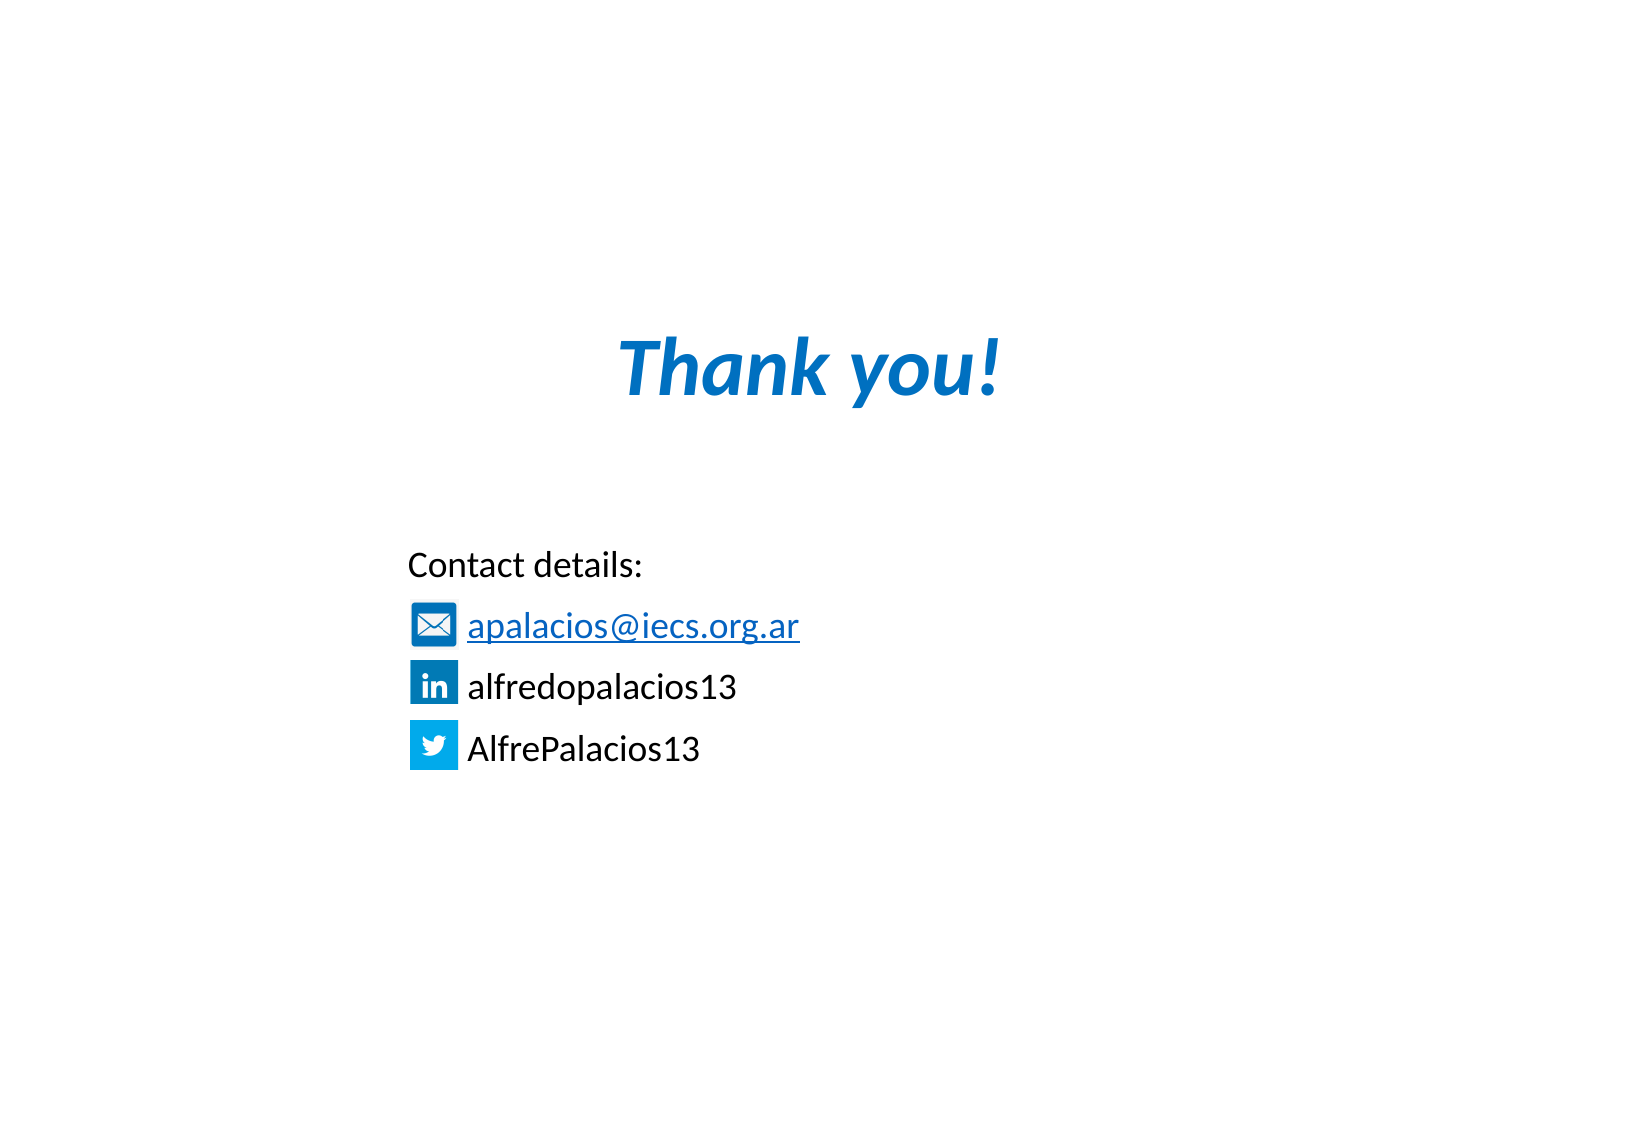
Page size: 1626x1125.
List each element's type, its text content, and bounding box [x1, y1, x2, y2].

picture [423, 682, 427, 697]
picture [432, 682, 447, 697]
picture [423, 736, 444, 755]
list Thank you! Contact details: apalacios@iecs.org.ar alfredopalacios13 AlfrePalacios13 [384, 147, 1235, 945]
picture [410, 599, 459, 650]
